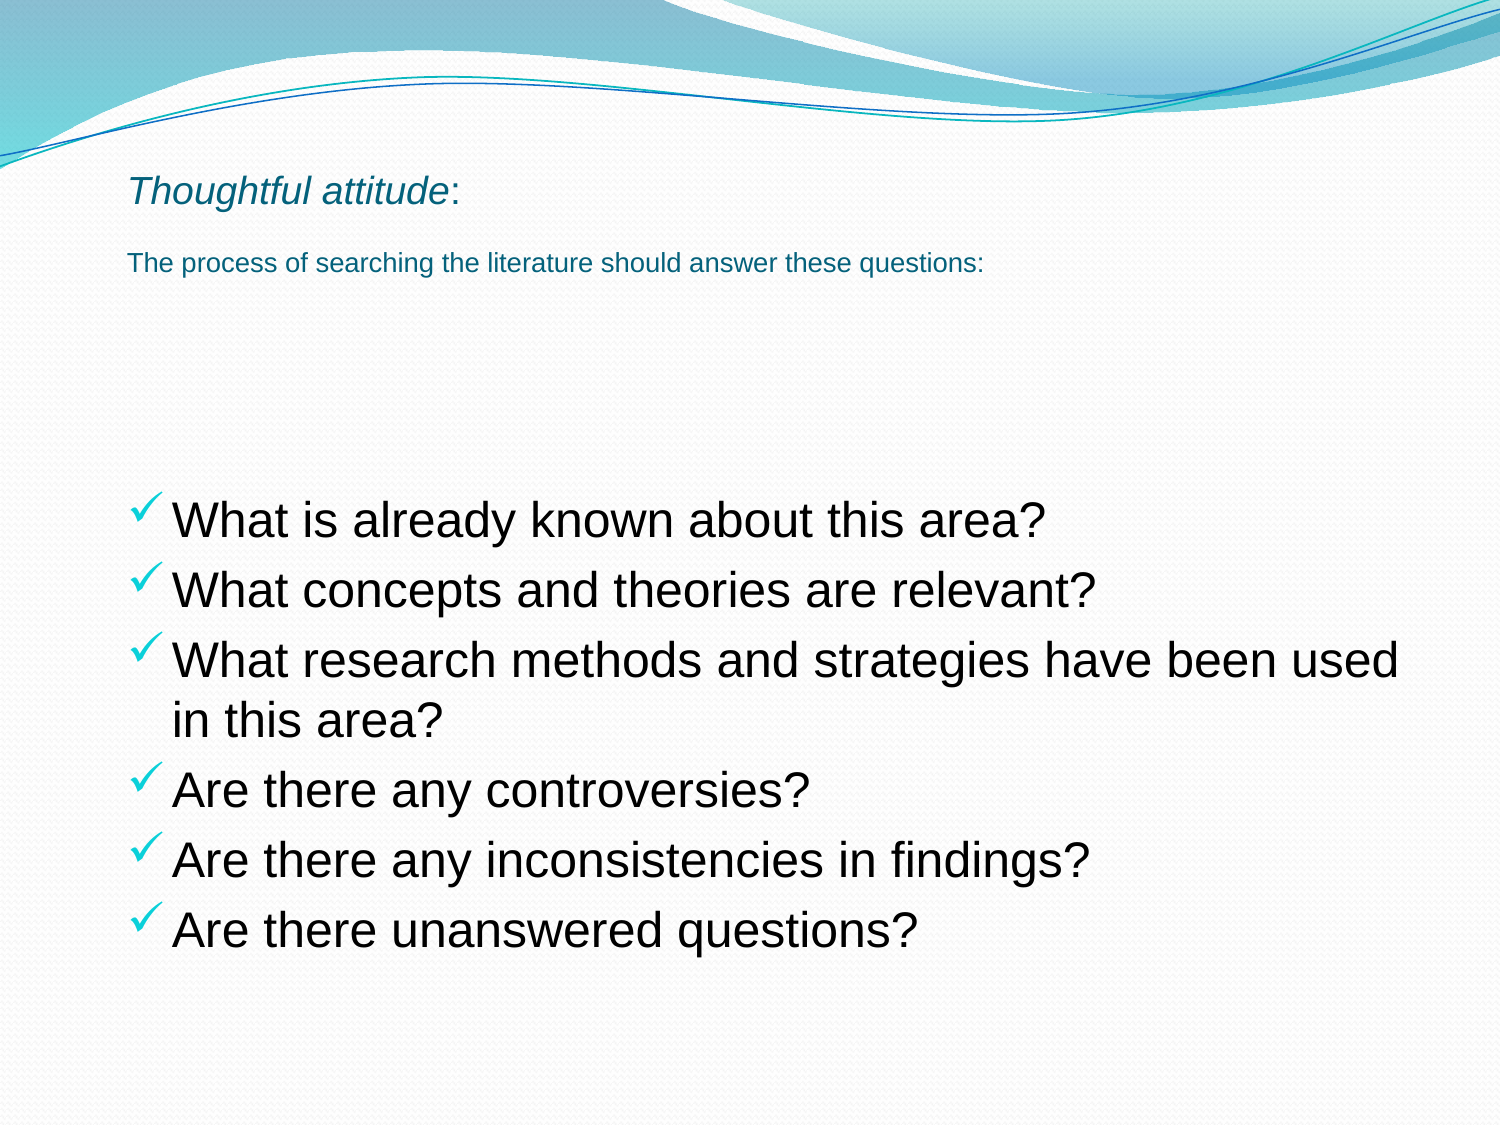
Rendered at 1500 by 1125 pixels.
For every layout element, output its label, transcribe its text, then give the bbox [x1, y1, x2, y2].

title Thoughtful attitude: The process of searching the literature should answer these questions: [111, 158, 1388, 287]
list What is already known about this area? What concepts and theories are relevant? What research methods and strategies have been used in this area? Are there any controversies? Are there any inconsistencies in findings? Are there unanswered questions? [111, 479, 1462, 1033]
